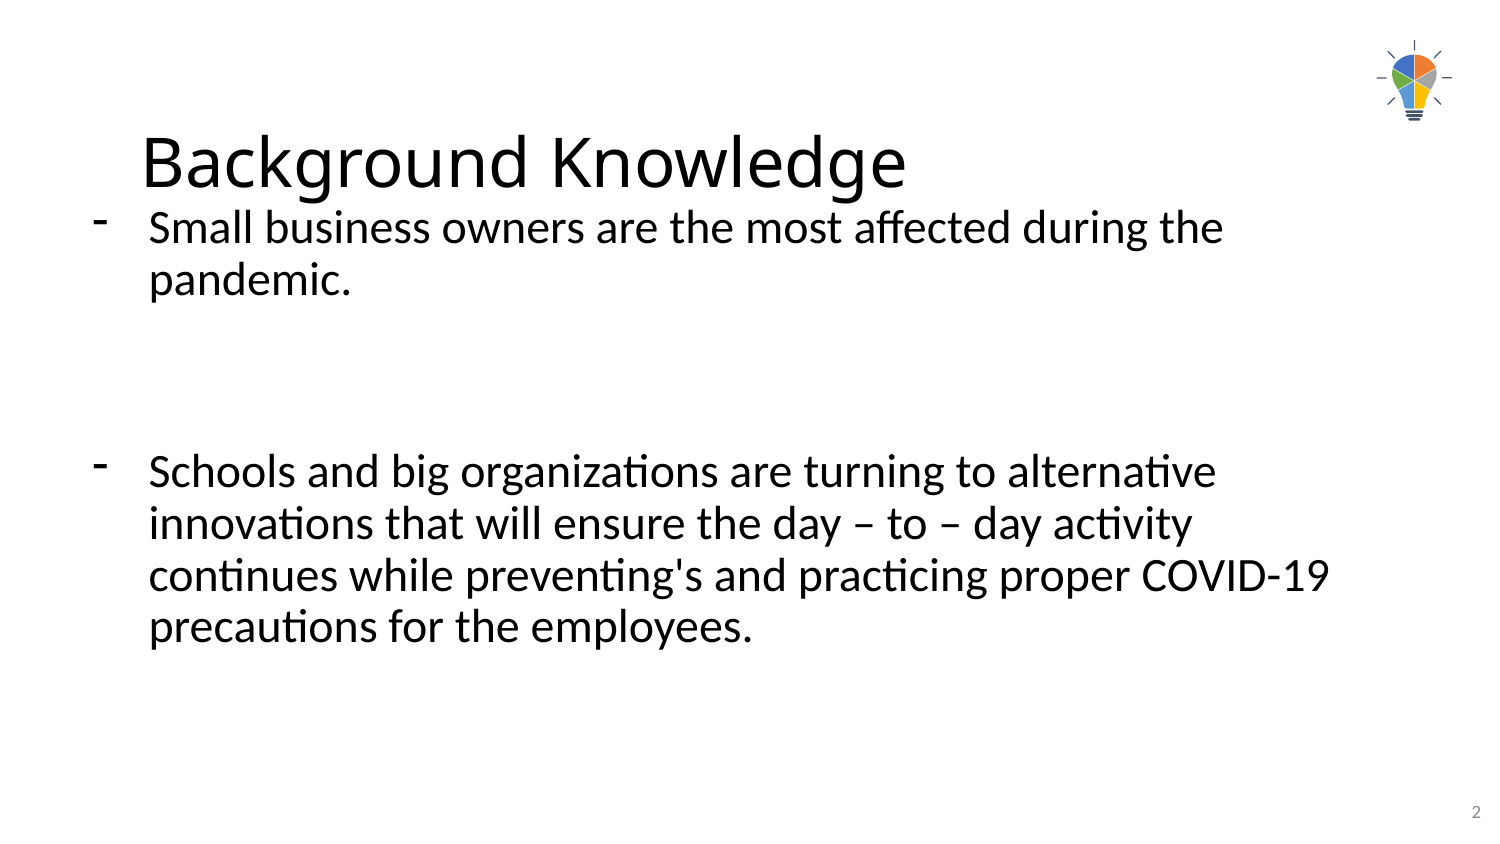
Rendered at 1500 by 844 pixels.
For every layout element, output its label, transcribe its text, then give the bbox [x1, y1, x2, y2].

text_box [1376, 40, 1453, 121]
slide_number 2 [1391, 779, 1482, 844]
title Background Knowledge [140, 137, 1360, 202]
list Small business owners are the most affected during the pandemic. Schools and big organizations are turning to alternative innovations that will ensure the day – to – day activity continues while preventing's and practicing proper COVID-19 precautions for the employees. [92, 202, 1360, 786]
